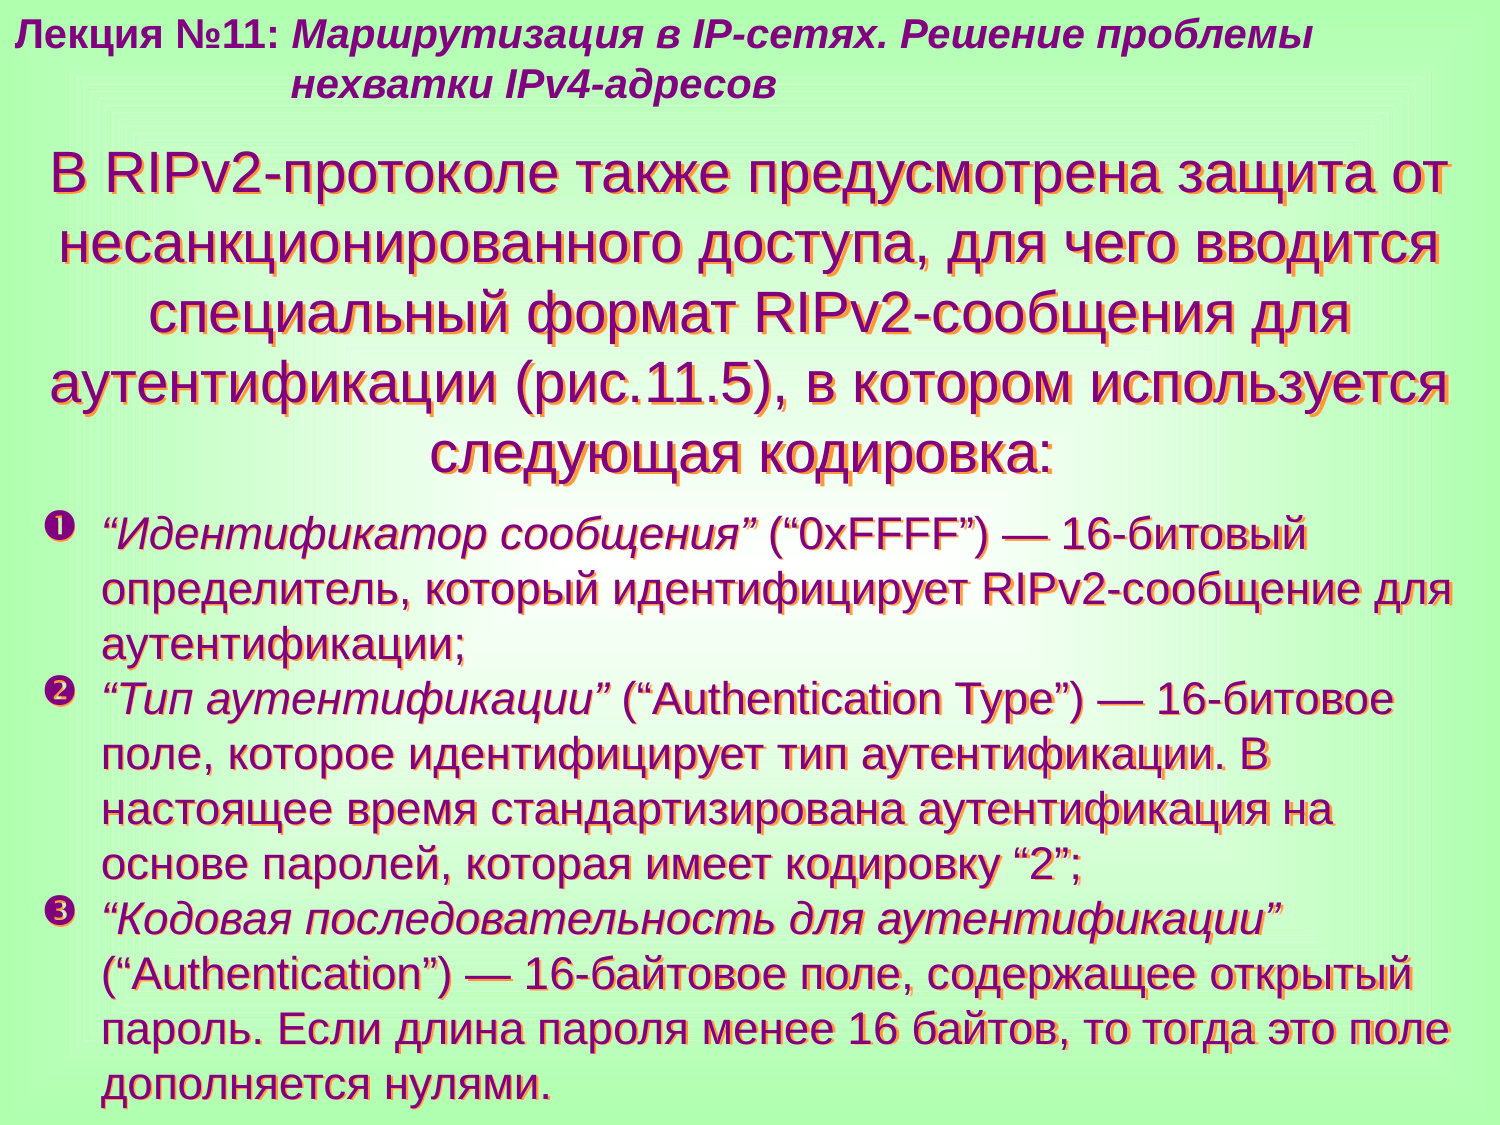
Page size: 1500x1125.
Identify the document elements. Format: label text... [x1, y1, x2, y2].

text_box В RIPv2-протоколе также предусмотрена защита от несанкционированного доступа, для чего вводится специальный формат RIPv2-сообщения для аутентификации (рис.11.5), в котором используется следующая кодировка: [0, 126, 1500, 492]
text_box “Идентификатор сообщения” (“0xFFFF”) — 16-битовый определитель, который идентифицирует RIPv2-сообщение для аутентификации; “Тип аутентификации” (“Authentication Type”) — 16-битовое поле, которое идентифицирует тип аутентификации. В настоящее время стандартизирована аутентификация на основе паролей, которая имеет кодировку “2”; “Кодовая последовательность для аутентификации” (“Authentication”) — 16-байтовое поле, содержащее открытый пароль. Если длина пароля менее 16 байтов, то тогда это поле дополняется нулями. [26, 496, 1500, 1116]
text_box Лекция №11: Маршрутизация в IP-сетях. Решение проблемы нехватки IPv4-адресов [0, 0, 1355, 115]
